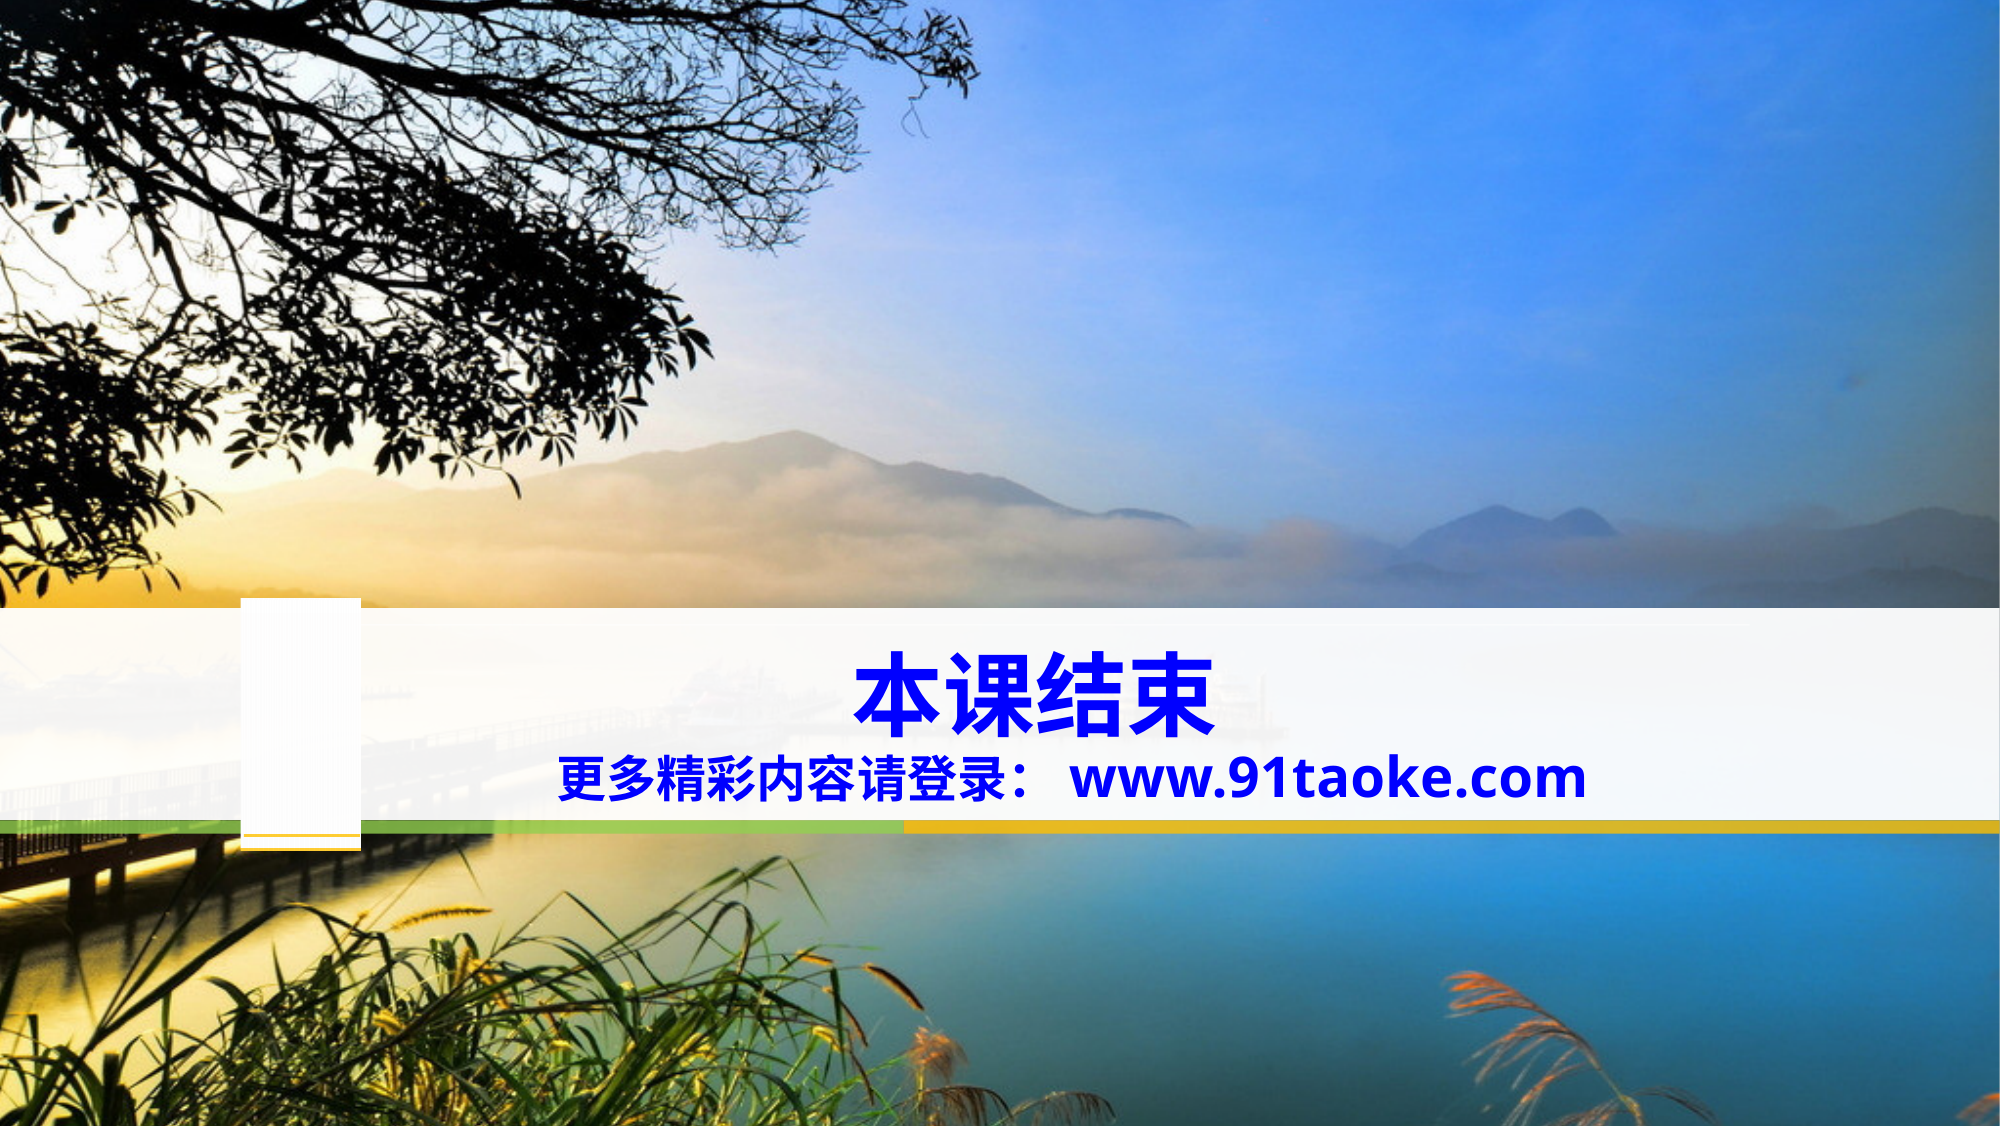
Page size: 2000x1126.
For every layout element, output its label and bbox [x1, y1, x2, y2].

text_box [240, 598, 478, 851]
text_box [0, 607, 235, 835]
picture [0, 0, 2000, 607]
picture [0, 835, 2000, 1126]
text_box [481, 607, 2000, 835]
